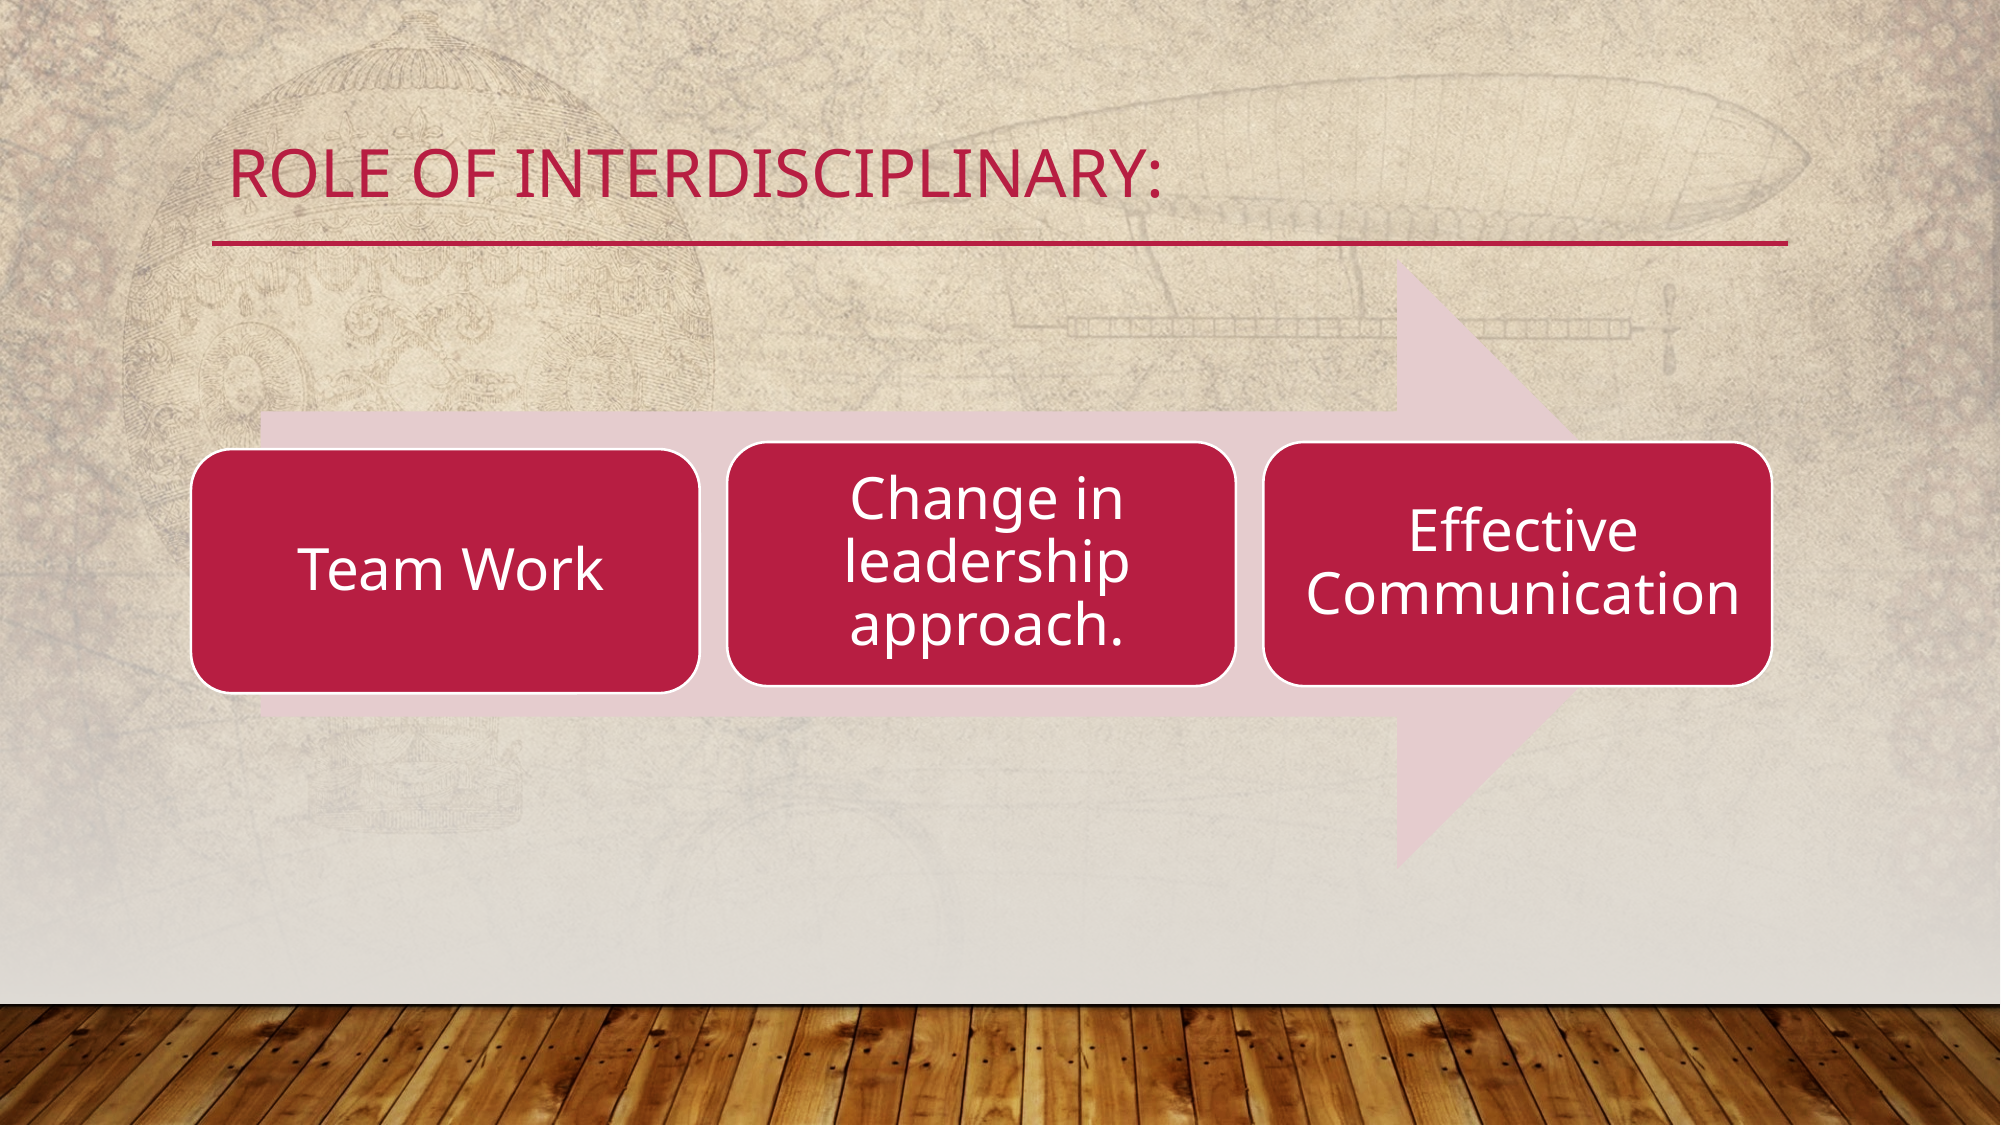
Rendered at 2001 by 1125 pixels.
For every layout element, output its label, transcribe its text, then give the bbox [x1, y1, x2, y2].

picture [0, 1004, 2000, 1125]
title ROLE OF INTERDISCIPLINARY: [212, 131, 1788, 258]
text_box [133, 258, 1830, 870]
